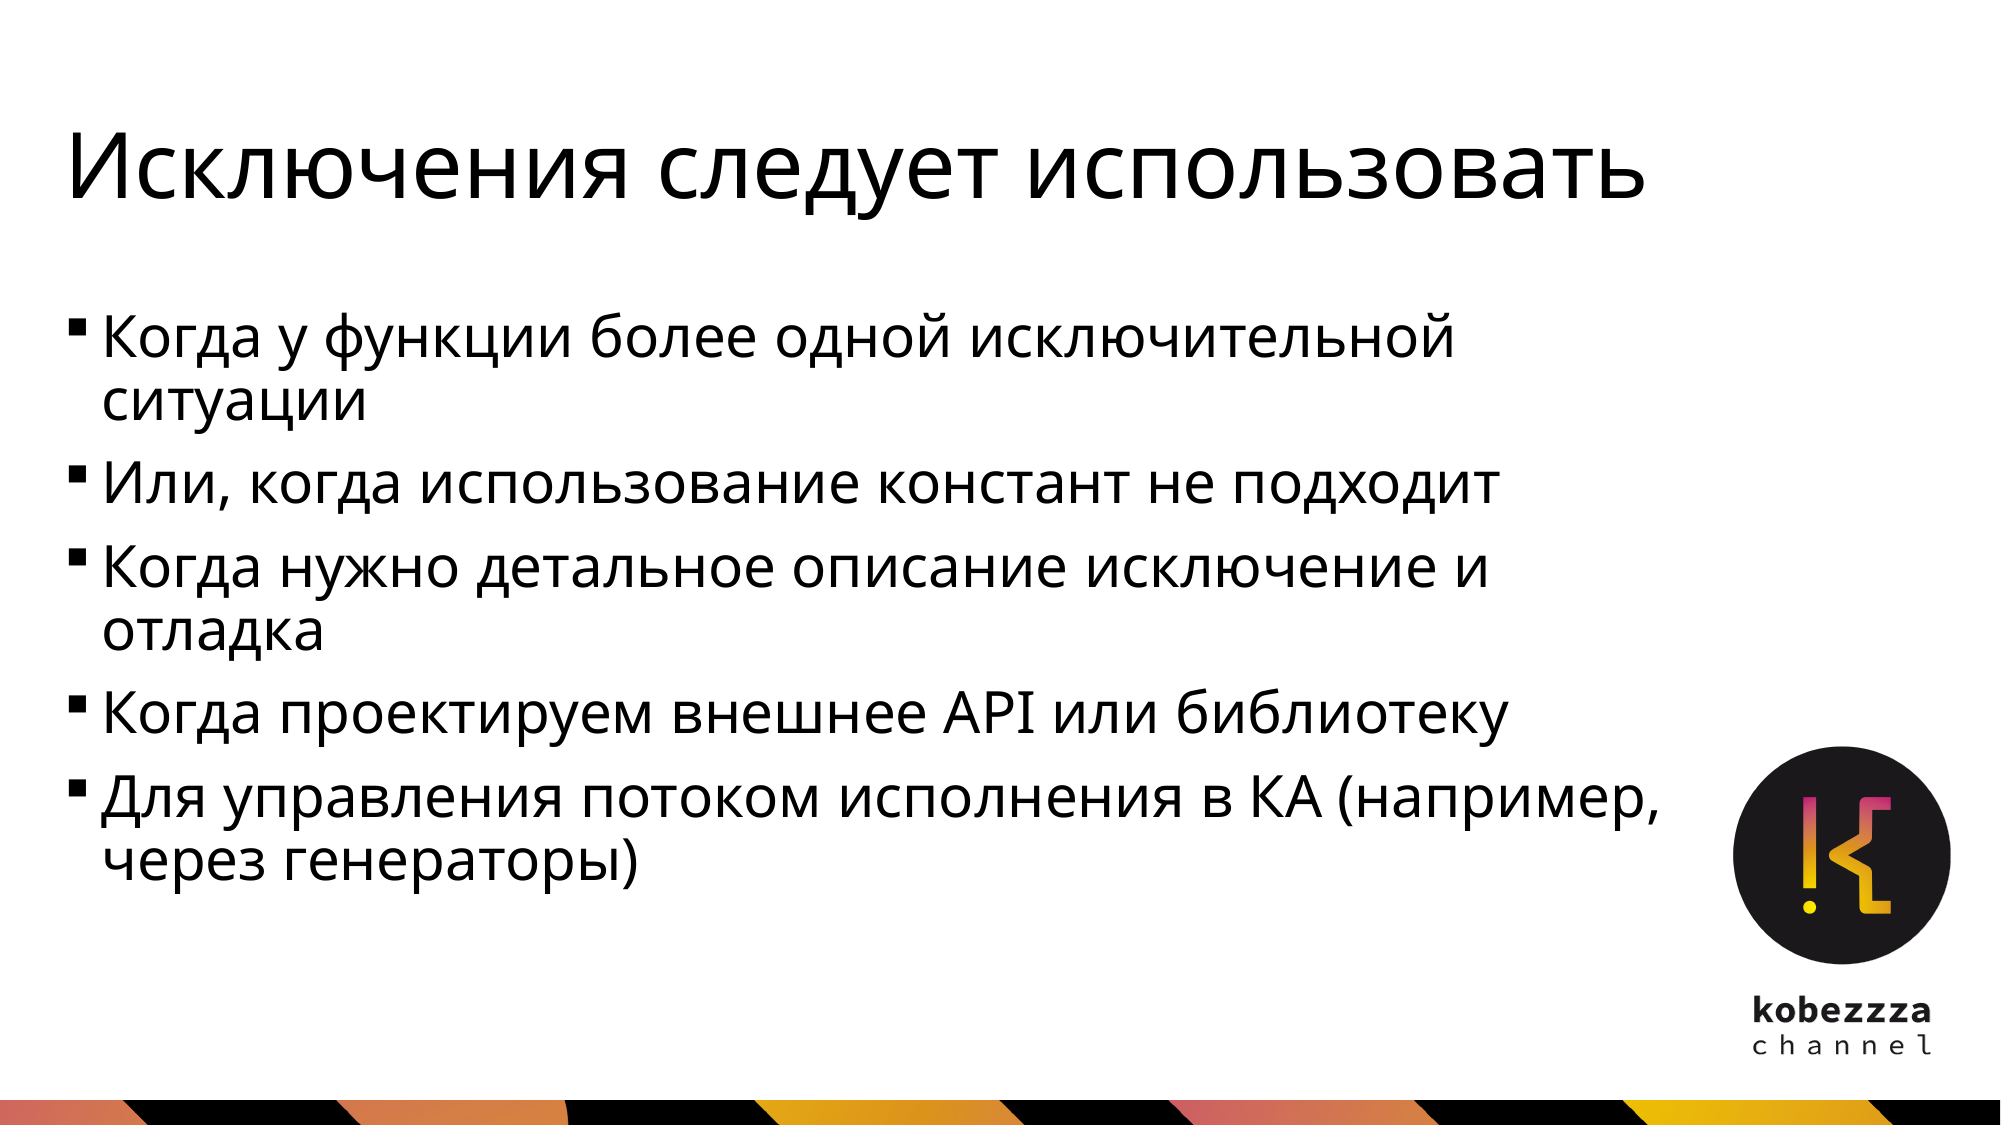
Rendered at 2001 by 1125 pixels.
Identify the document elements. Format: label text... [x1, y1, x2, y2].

picture [0, 0, 2001, 1125]
list Когда у функции более одной исключительной ситуации Или, когда использование констант не подходит Когда нужно детальное описание исключение и отладка Когда проектируем внешнее API или библиотеку Для управления потоком исполнения в КА (например, через генераторы) [49, 299, 1695, 1014]
title Исключения следует использовать [49, 59, 1913, 278]
